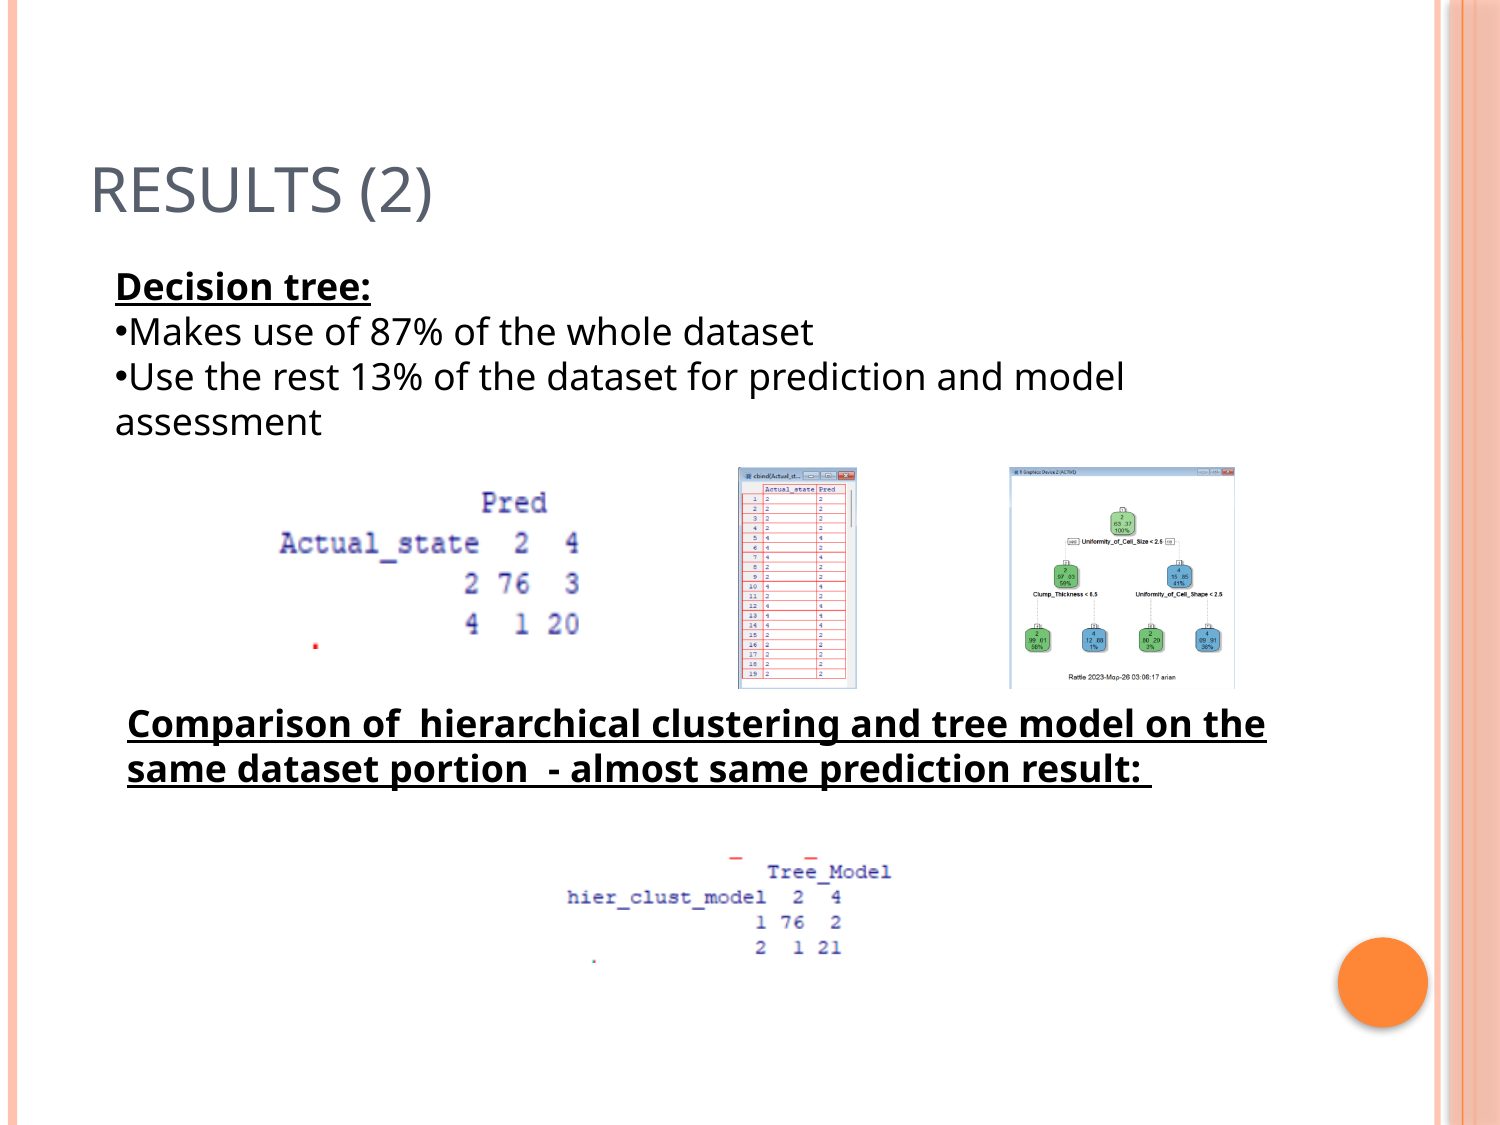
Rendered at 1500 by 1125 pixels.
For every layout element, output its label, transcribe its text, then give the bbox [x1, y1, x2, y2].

text_box Decision tree: Makes use of 87% of the whole dataset Use the rest 13% of the dataset for prediction and model assessment [100, 255, 1317, 451]
title Results (2) [75, 45, 1300, 233]
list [276, 491, 610, 649]
picture [560, 857, 901, 964]
picture [1009, 467, 1235, 690]
picture [737, 467, 857, 690]
text_box Comparison of hierarchical clustering and tree model on the same dataset portion - almost same prediction result: [112, 692, 1329, 798]
